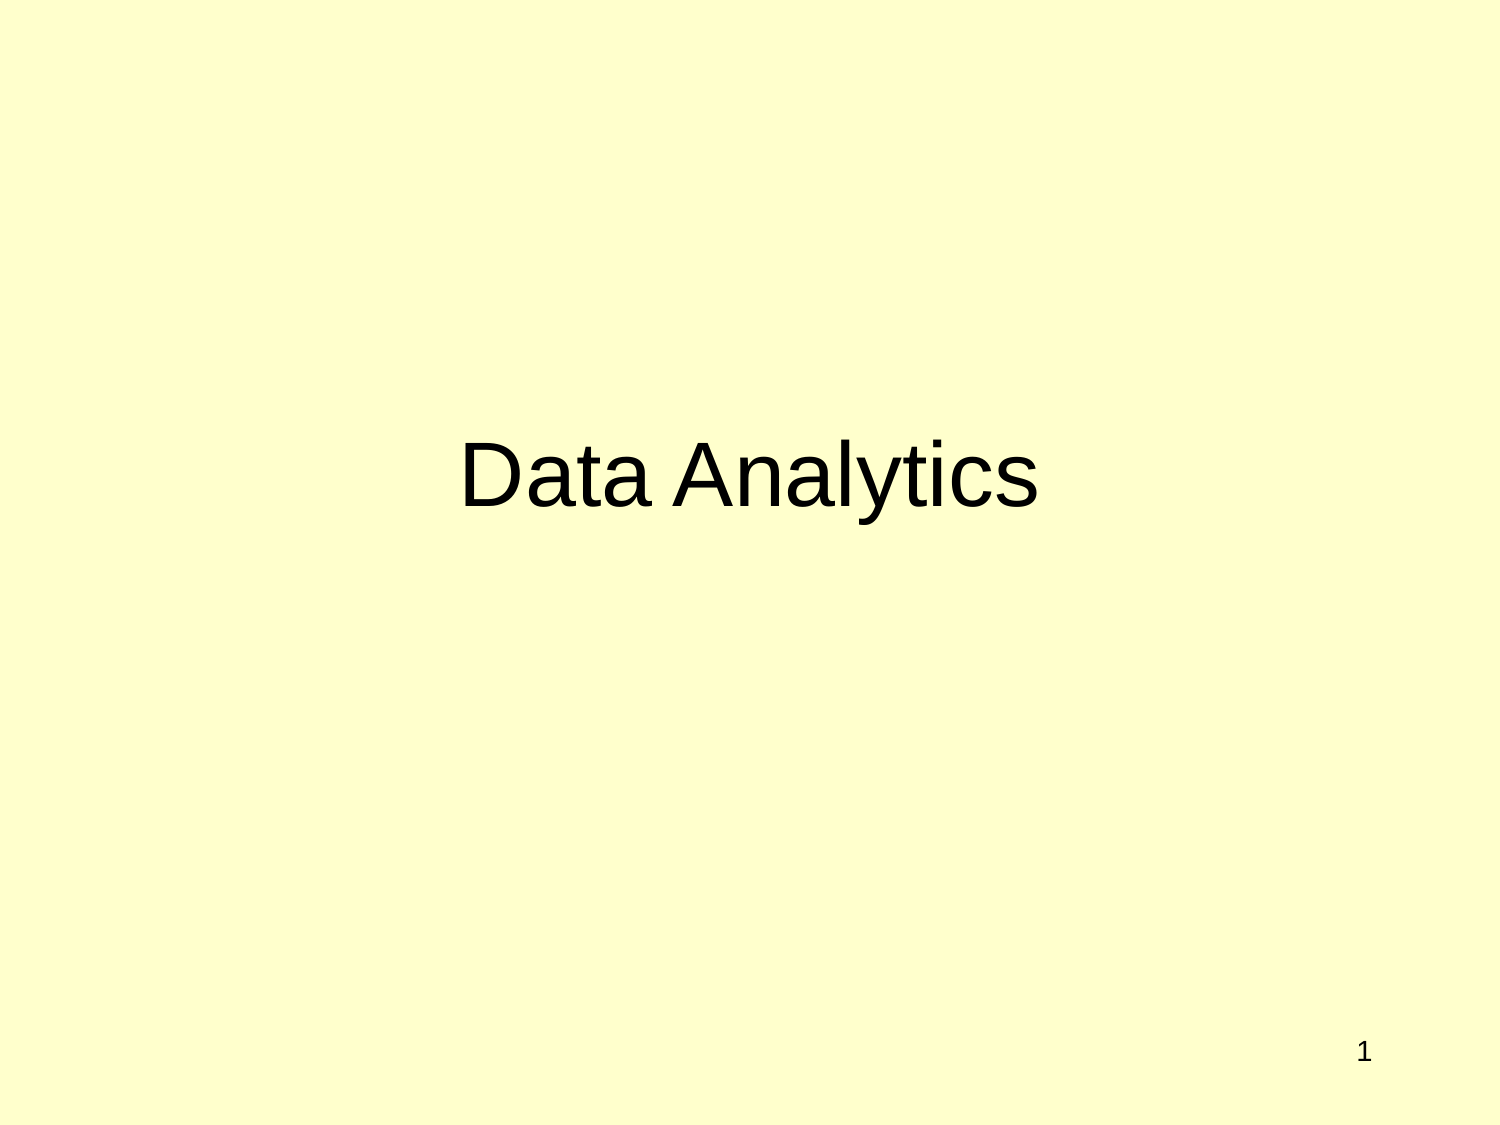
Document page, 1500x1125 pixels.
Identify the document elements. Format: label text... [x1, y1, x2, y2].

title Data Analytics [112, 349, 1388, 591]
slide_number 1 [1074, 1024, 1388, 1101]
